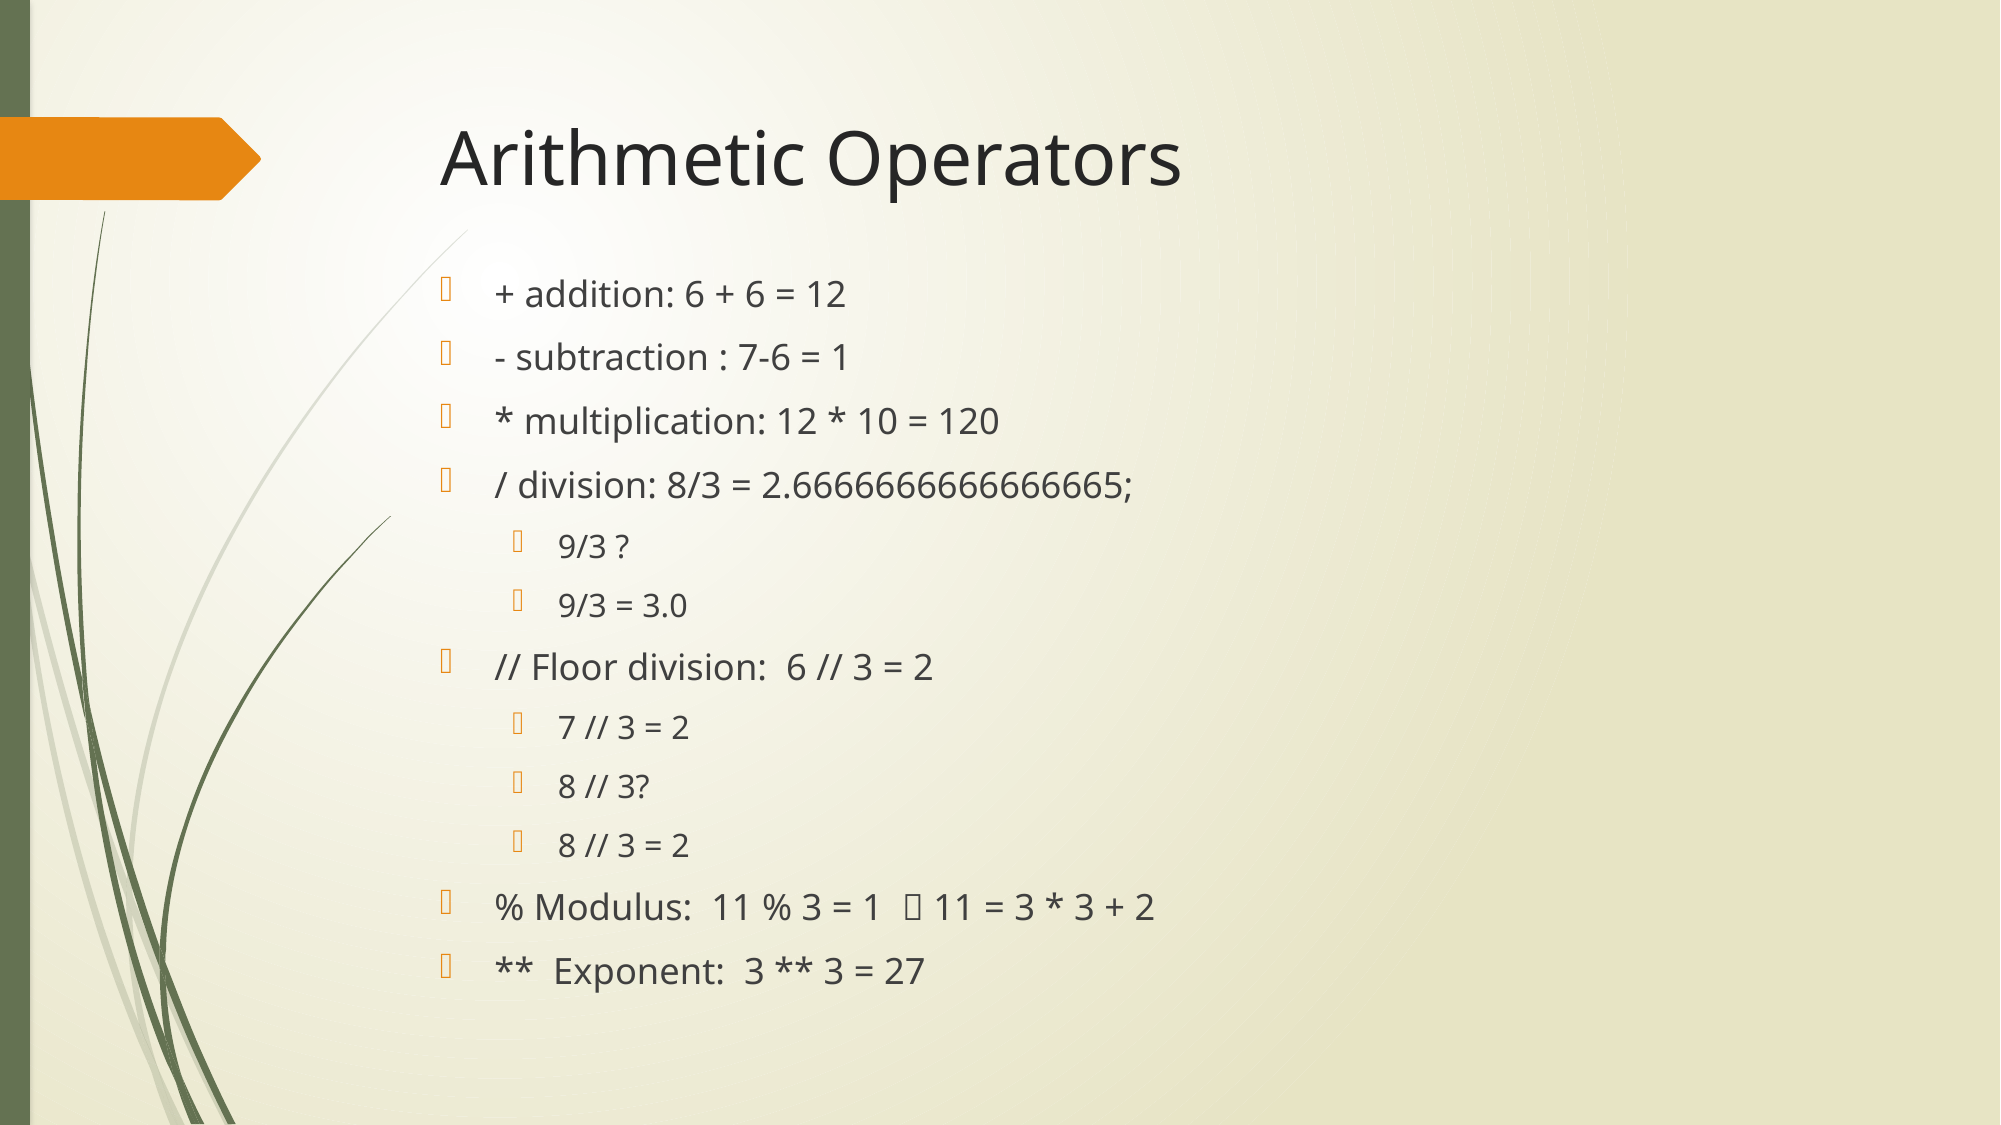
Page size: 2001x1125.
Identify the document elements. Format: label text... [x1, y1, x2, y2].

list + addition: 6 + 6 = 12 - subtraction : 7-6 = 1 * multiplication: 12 * 10 = 120 / division: 8/3 = 2.6666666666666665; 9/3 ? 9/3 = 3.0 // Floor division: 6 // 3 = 2 7 // 3 = 2 8 // 3? 8 // 3 = 2 % Modulus: 11 % 3 = 1  11 = 3 * 3 + 2 ** Exponent: 3 ** 3 = 27 [424, 263, 1888, 1004]
title Arithmetic Operators [425, 102, 1888, 263]
